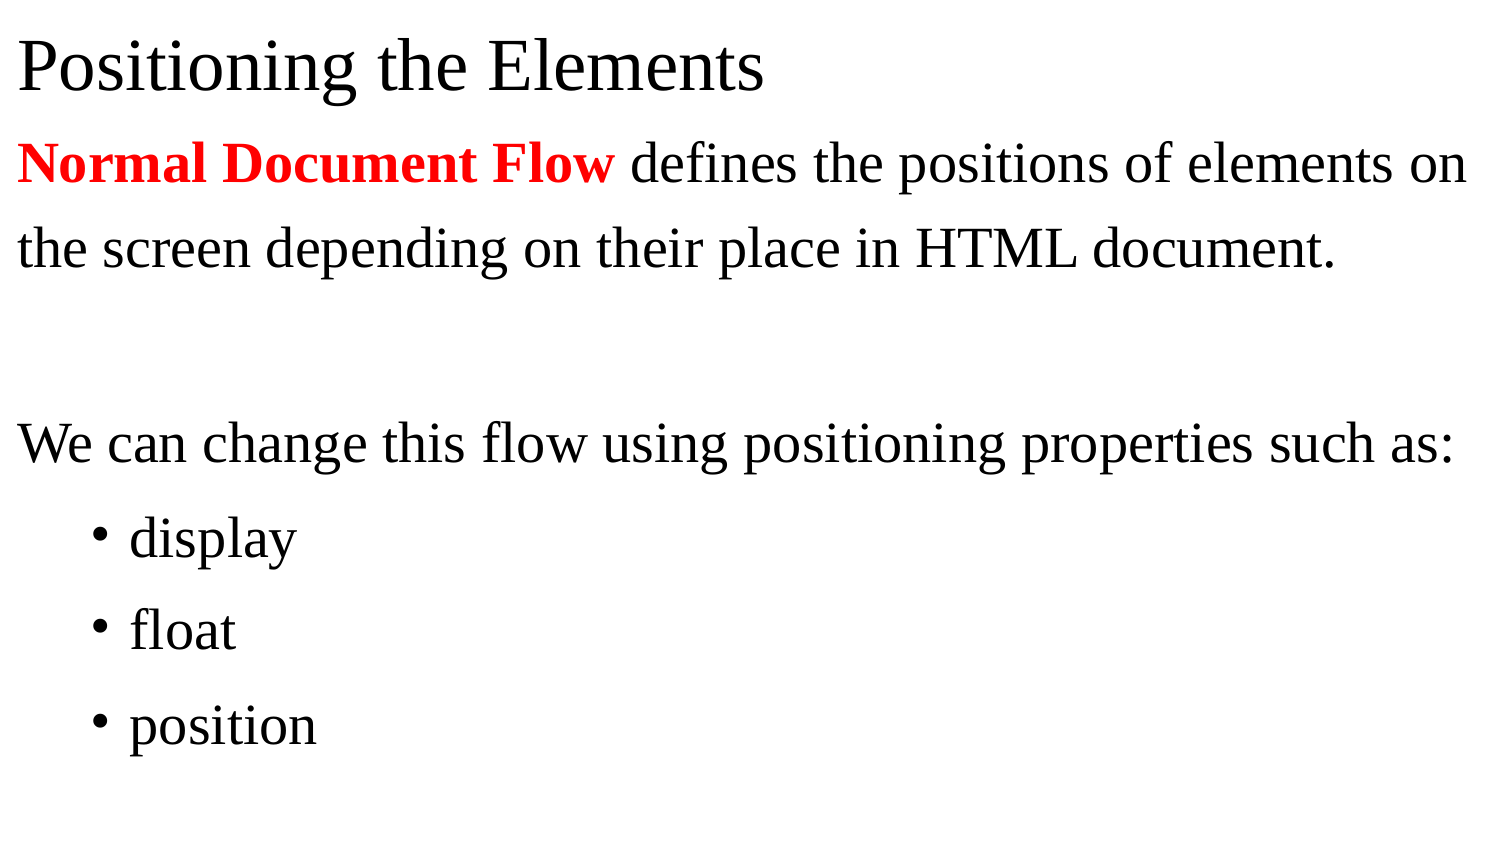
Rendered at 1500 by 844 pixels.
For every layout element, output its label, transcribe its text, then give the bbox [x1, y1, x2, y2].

title Positioning the Elements [0, 0, 1398, 93]
list Normal Document Flow defines the positions of elements on the screen depending on their place in HTML document. We can change this flow using positioning properties such as: display float position [0, 93, 1500, 844]
